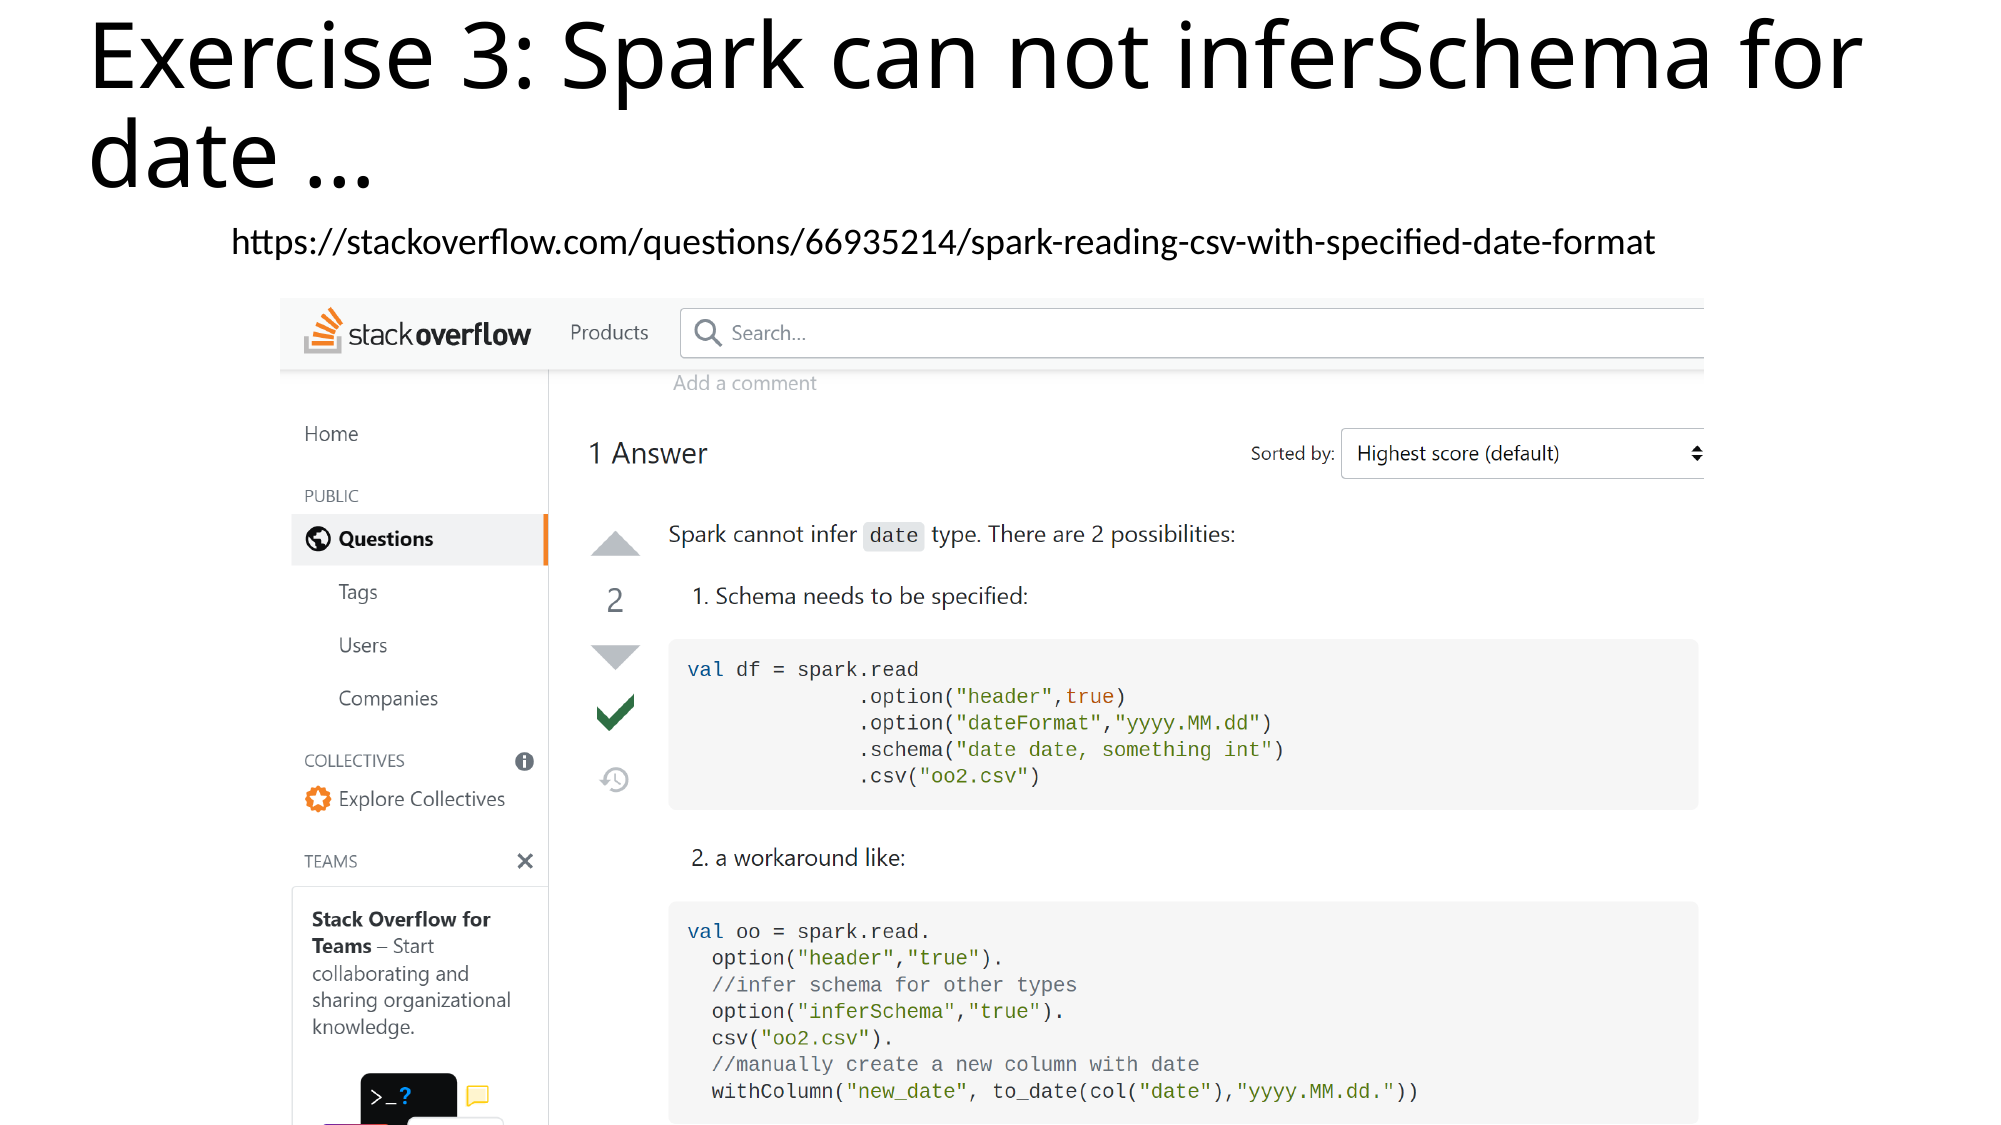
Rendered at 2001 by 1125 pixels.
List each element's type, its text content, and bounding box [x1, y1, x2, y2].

picture [280, 298, 1704, 1125]
title Exercise 3: Spark can not inferSchema for date … [72, 0, 1928, 218]
text_box https://stackoverflow.com/questions/66935214/spark-reading-csv-with-specified-date-format [216, 209, 1953, 270]
